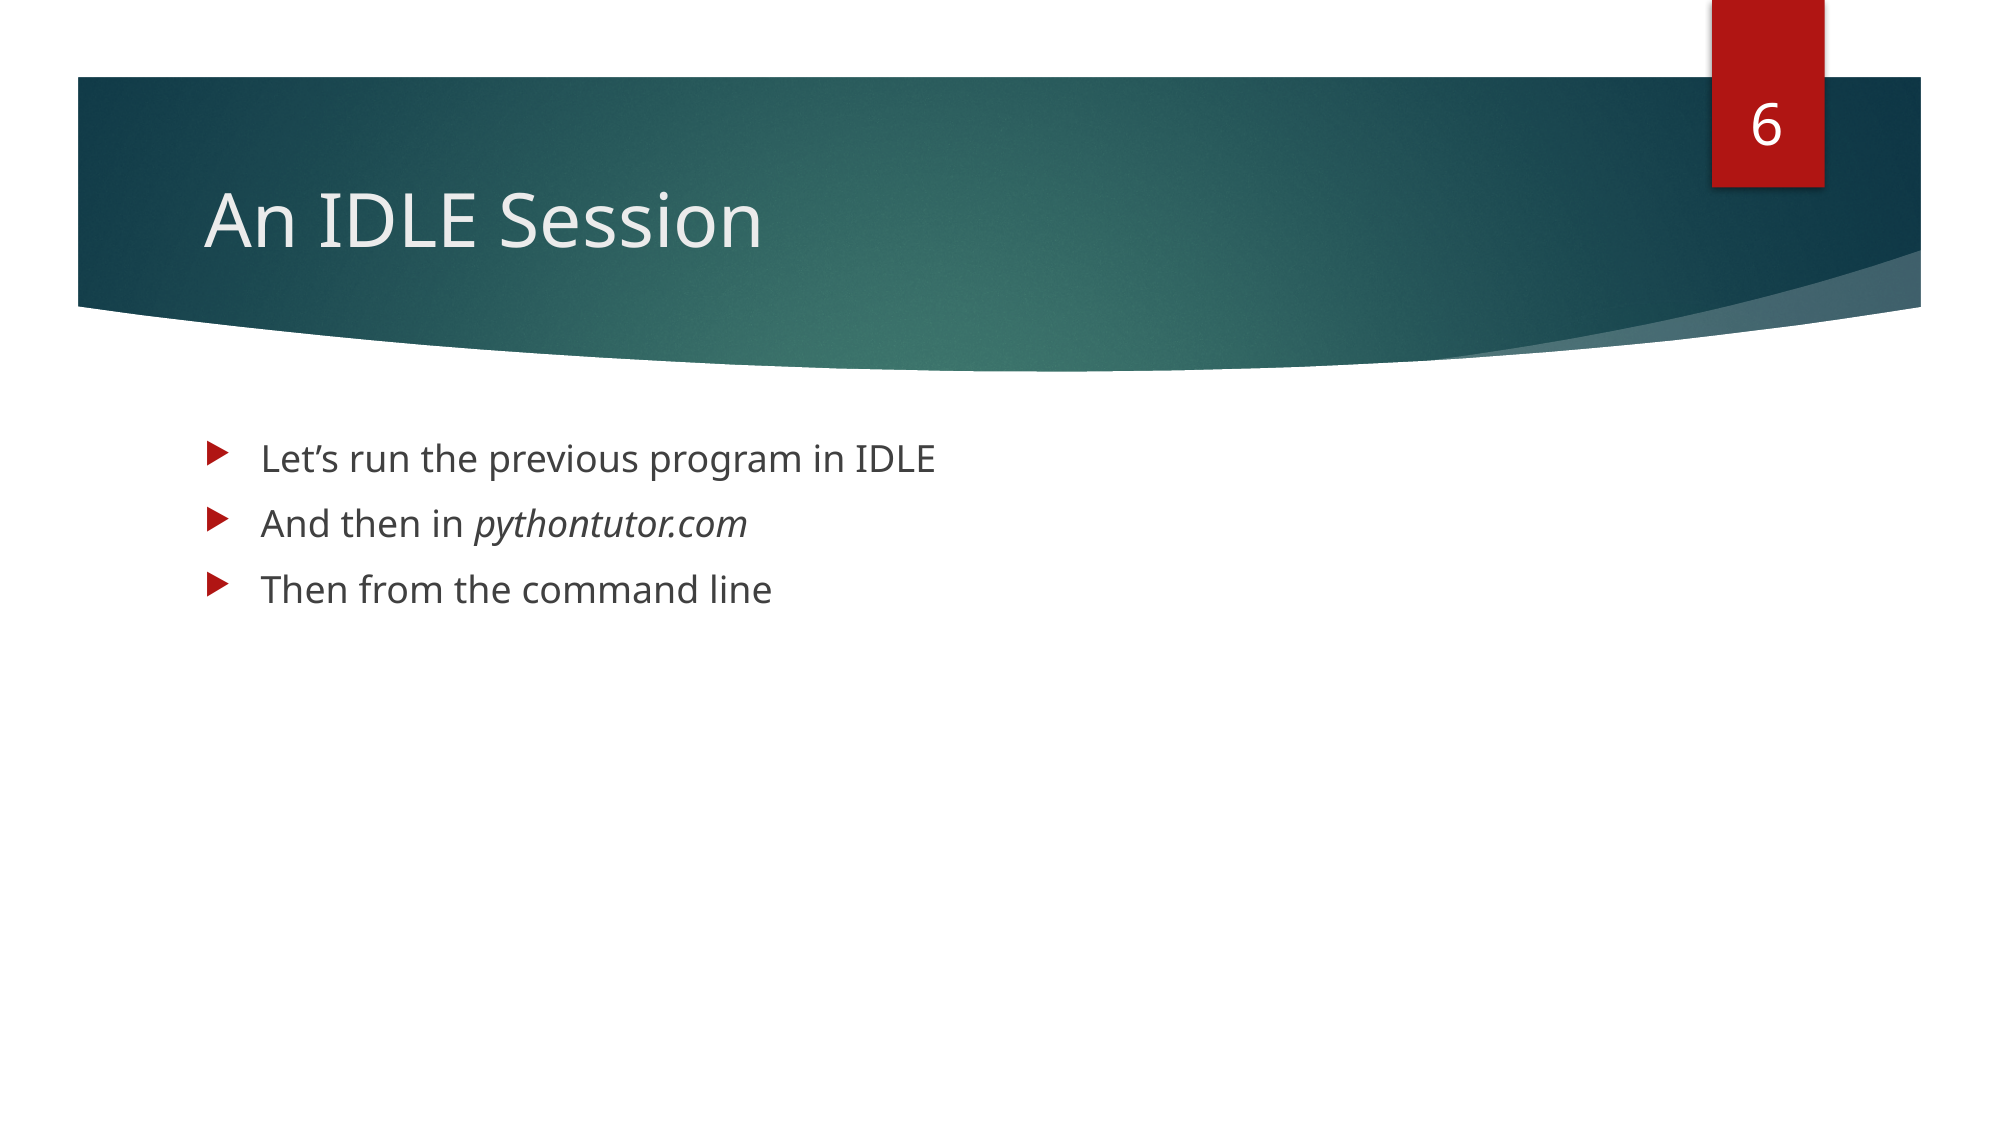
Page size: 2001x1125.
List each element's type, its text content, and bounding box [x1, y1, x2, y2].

slide_number 6 [1698, 48, 1836, 175]
title An IDLE Session [189, 159, 1638, 276]
list Let’s run the previous program in IDLE And then in pythontutor.com Then from the command line [189, 427, 1638, 988]
